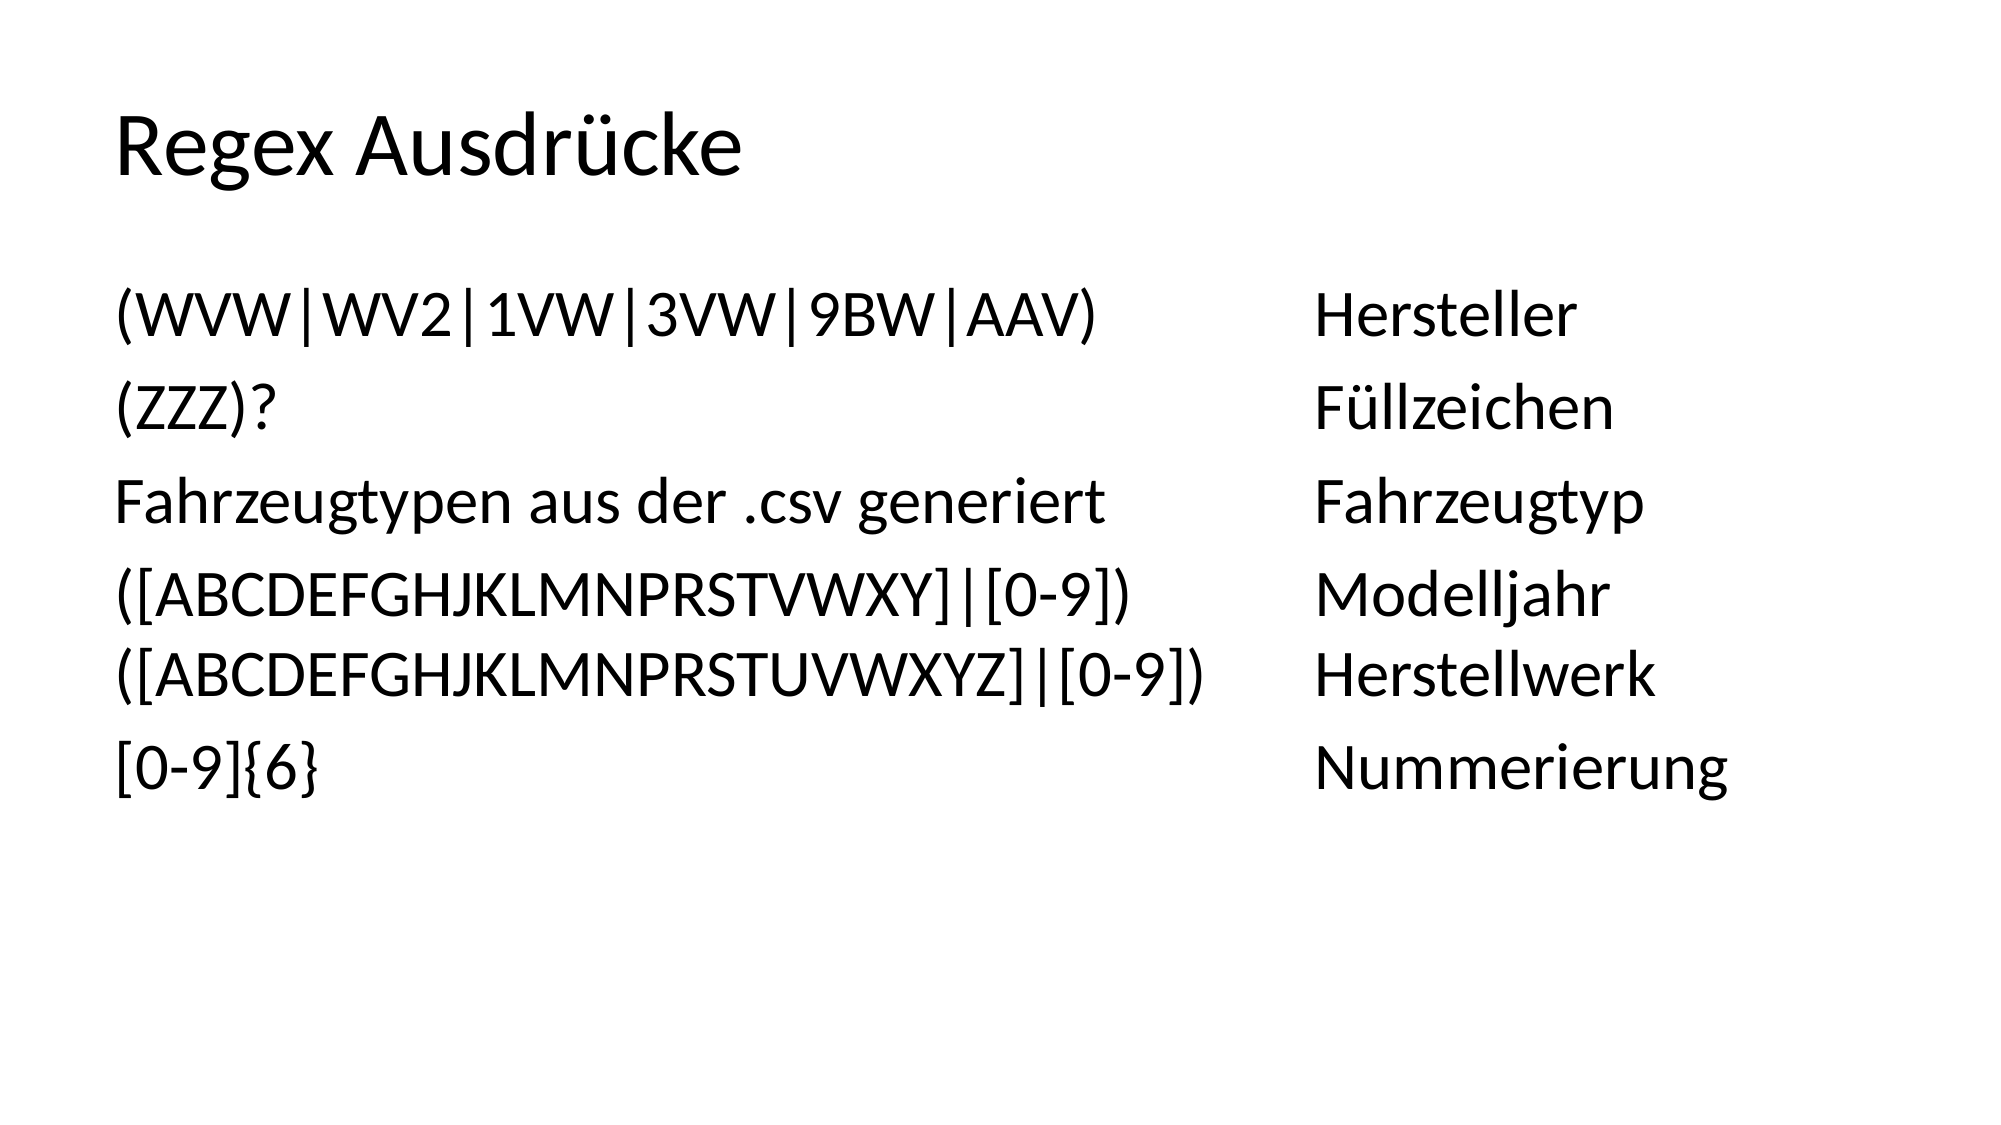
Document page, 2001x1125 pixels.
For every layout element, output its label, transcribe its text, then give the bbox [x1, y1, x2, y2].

title Regex Ausdrücke [99, 45, 1900, 233]
list (WVW|WV2|1VW|3VW|9BW|AAV) Hersteller (ZZZ)? Füllzeichen Fahrzeugtypen aus der .csv generiert Fahrzeugtyp ([ABCDEFGHJKLMNPRSTVWXY]|[0-9]) Modelljahr ([ABCDEFGHJKLMNPRSTUVWXYZ]|[0-9]) Herstellwerk [0-9]{6} Nummerierung [99, 262, 1900, 1005]
